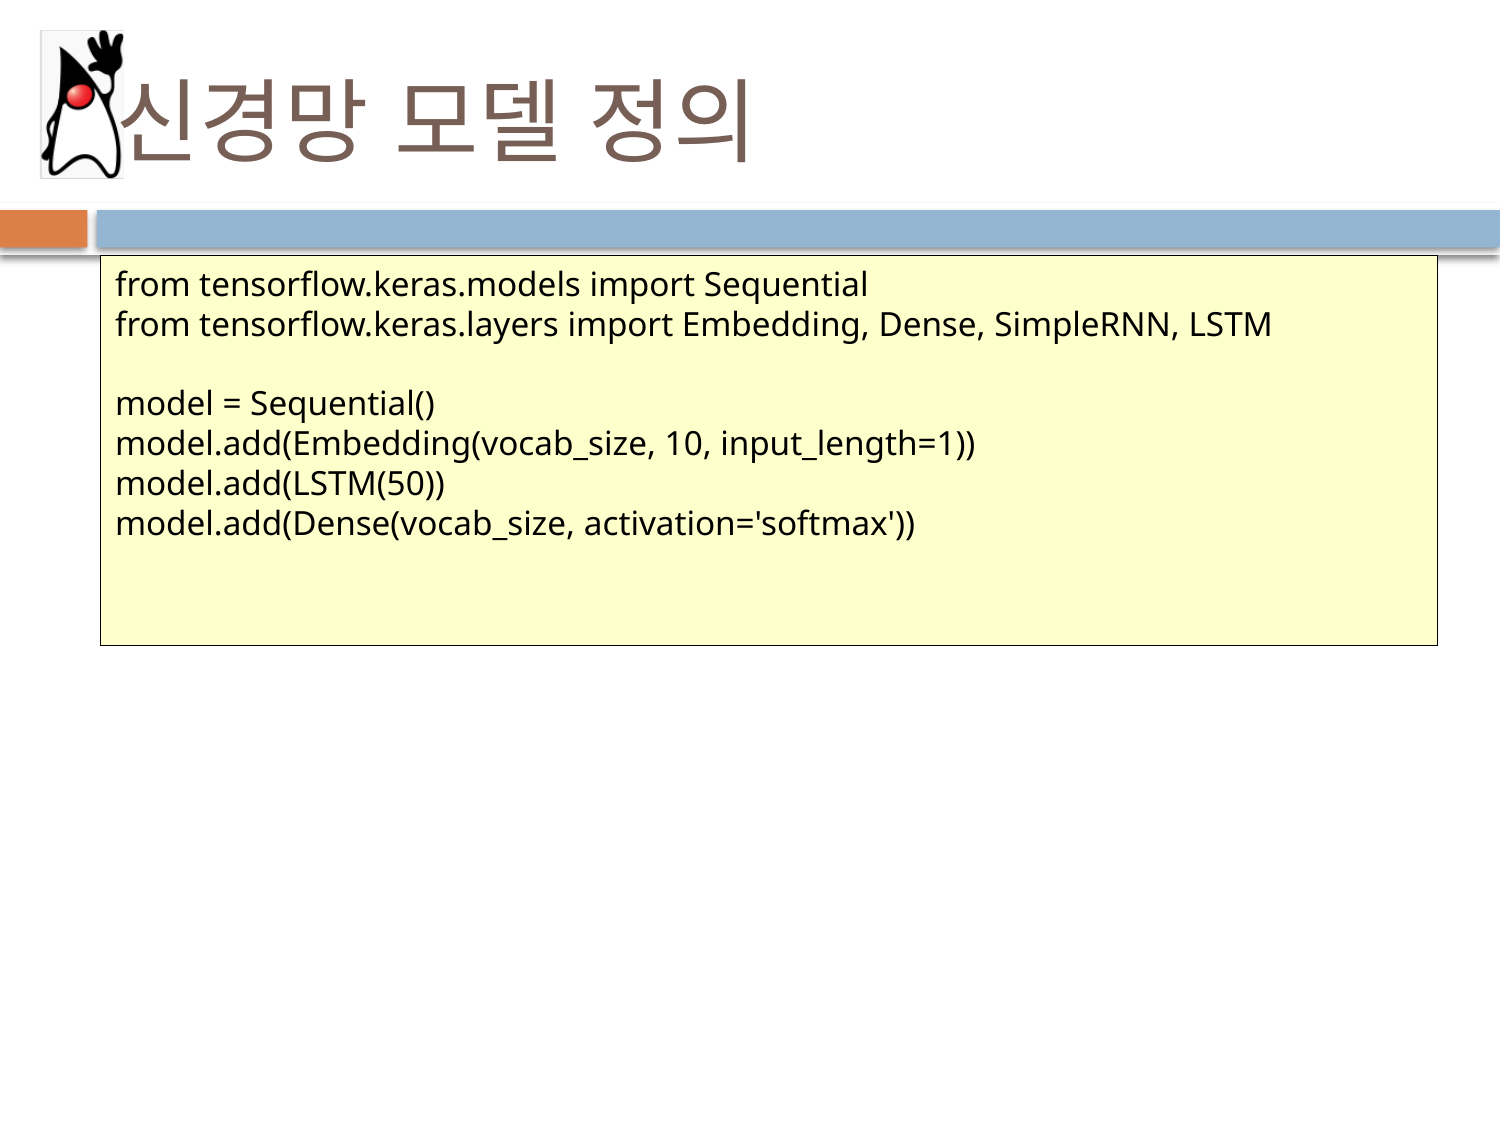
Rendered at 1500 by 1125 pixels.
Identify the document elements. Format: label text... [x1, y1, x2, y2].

title 신경망 모델 정의 [100, 37, 1438, 200]
text_box from tensorflow.keras.models import Sequential from tensorflow.keras.layers import Embedding, Dense, SimpleRNN, LSTM model = Sequential() model.add(Embedding(vocab_size, 10, input_length=1)) model.add(LSTM(50)) model.add(Dense(vocab_size, activation='softmax')) [100, 255, 1438, 646]
picture [39, 30, 124, 179]
